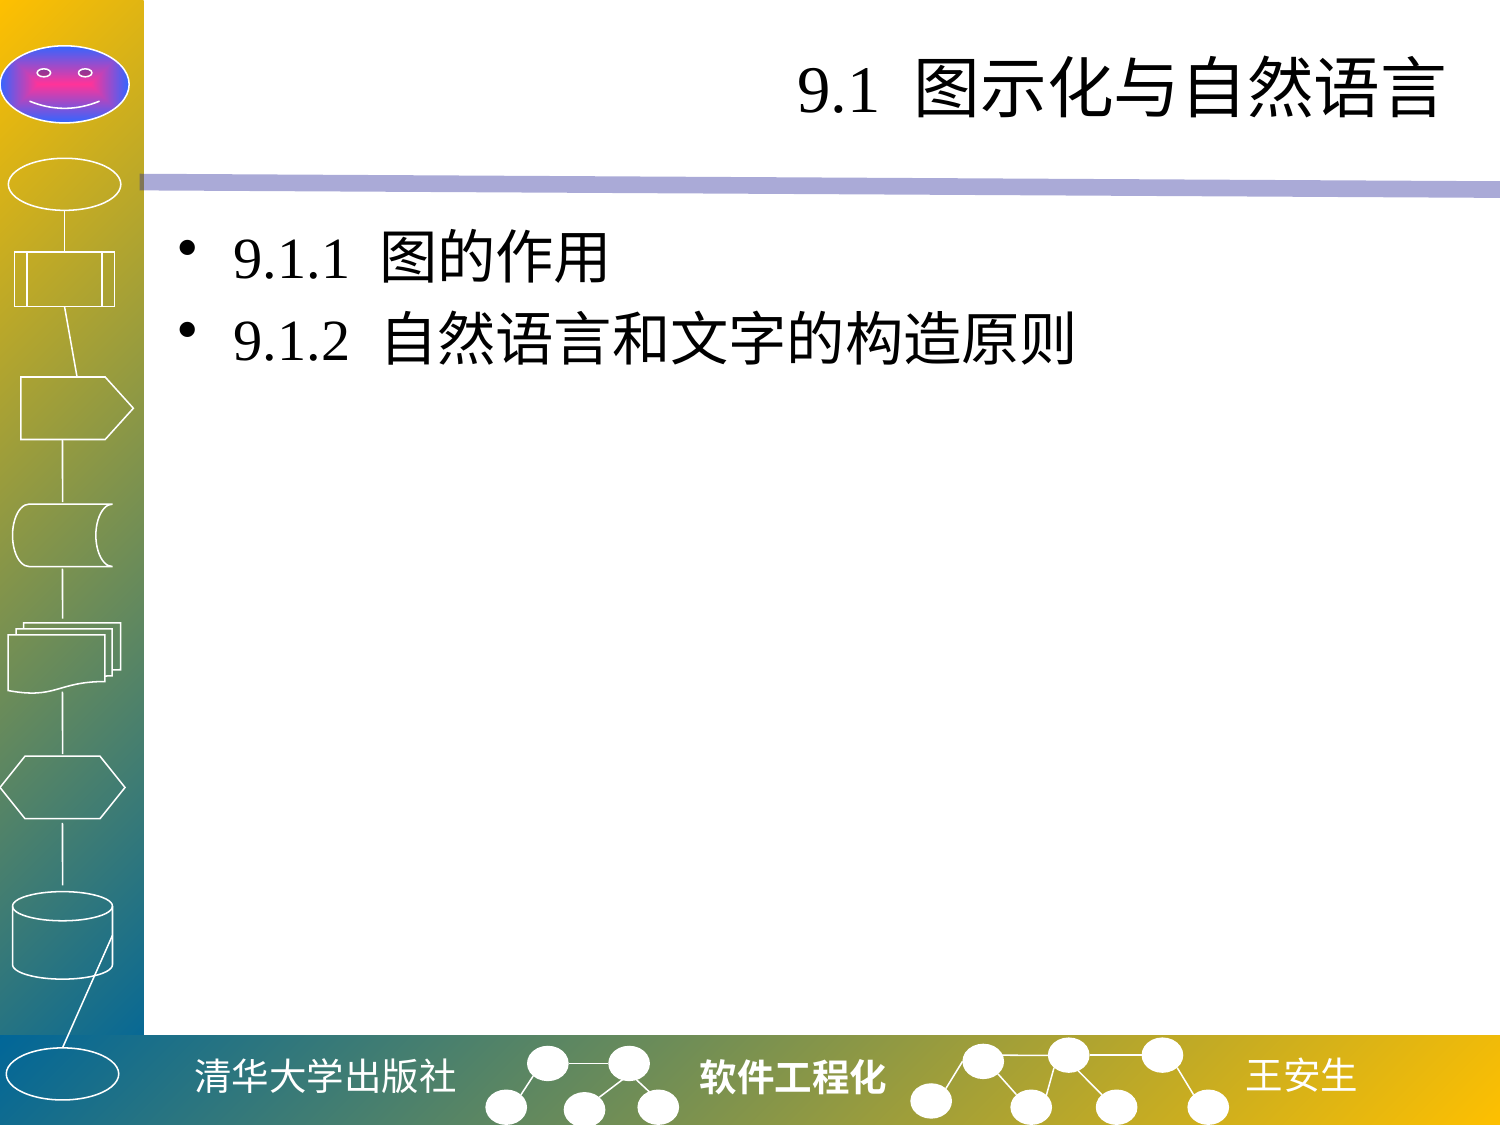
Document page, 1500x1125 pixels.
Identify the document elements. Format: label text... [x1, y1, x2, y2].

list 9.1.1 图的作用 9.1.2 自然语言和文字的构造原则 [162, 212, 1476, 1017]
title 9.1 图示化与自然语言 [187, 24, 1463, 147]
